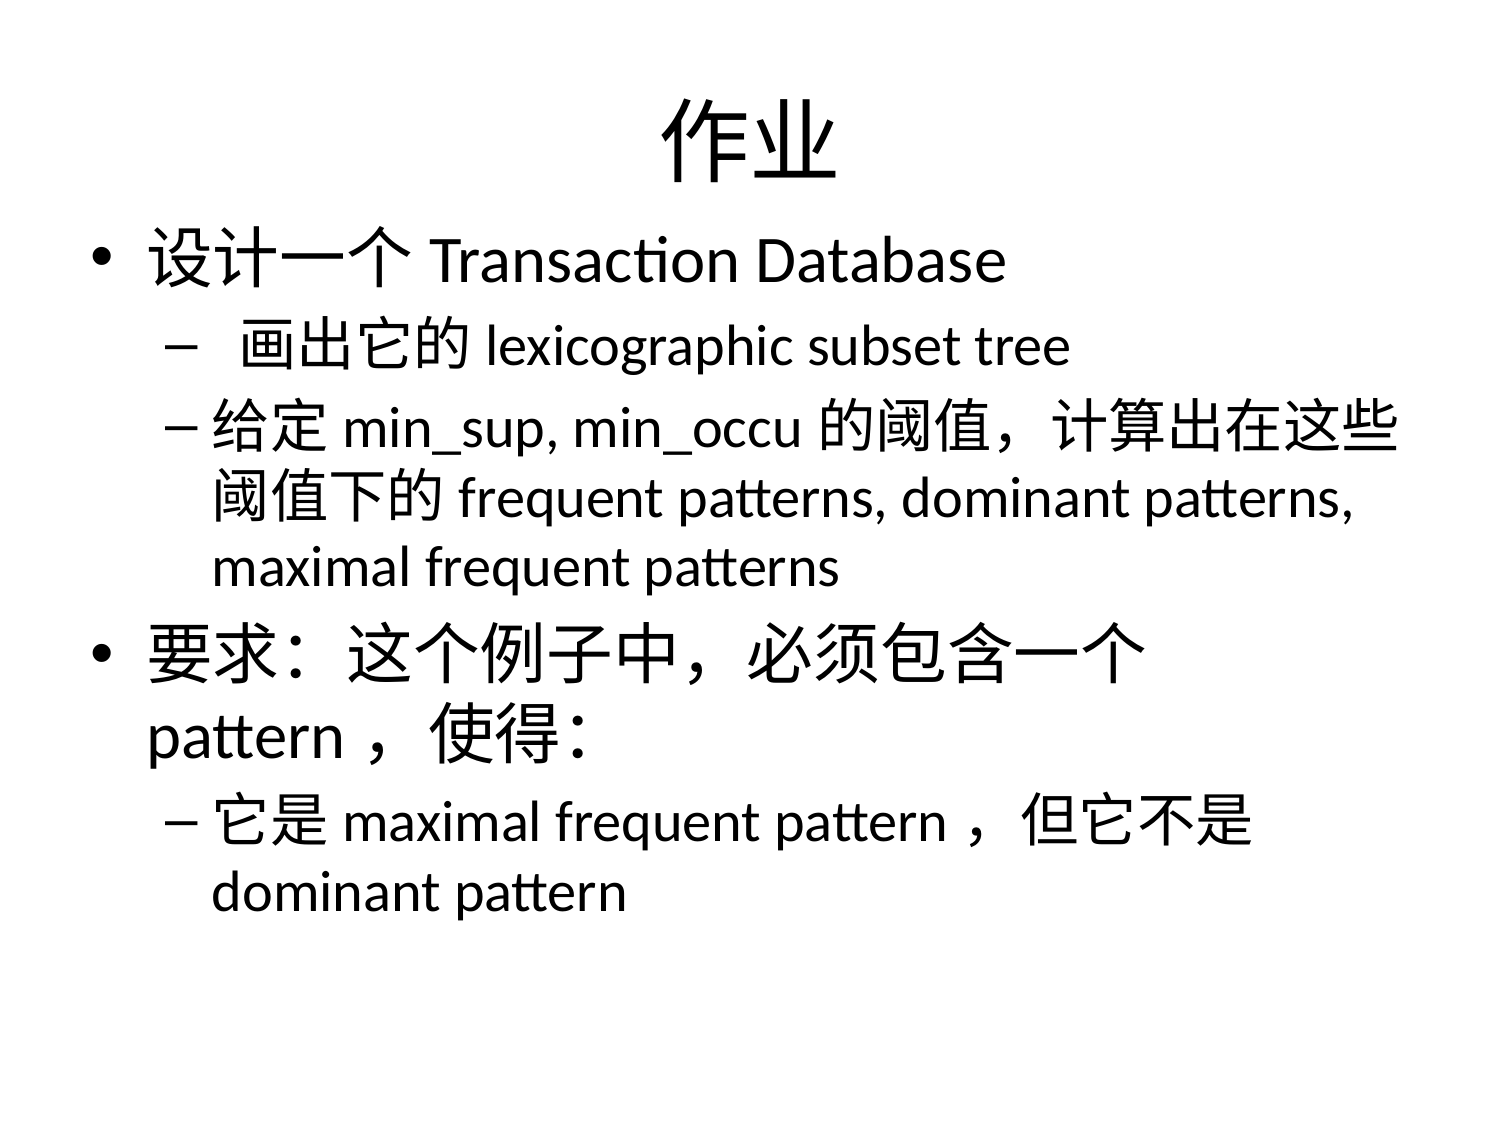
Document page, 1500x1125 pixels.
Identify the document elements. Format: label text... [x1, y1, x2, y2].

title 作业 [75, 45, 1425, 208]
list 设计一个Transaction Database 画出它的lexicographic subset tree 给定min_sup, min_occu的阈值，计算出在这些阈值下的frequent patterns, dominant patterns, maximal frequent patterns 要求：这个例子中，必须包含一个pattern，使得： 它是maximal frequent pattern，但它不是dominant pattern [75, 208, 1425, 951]
